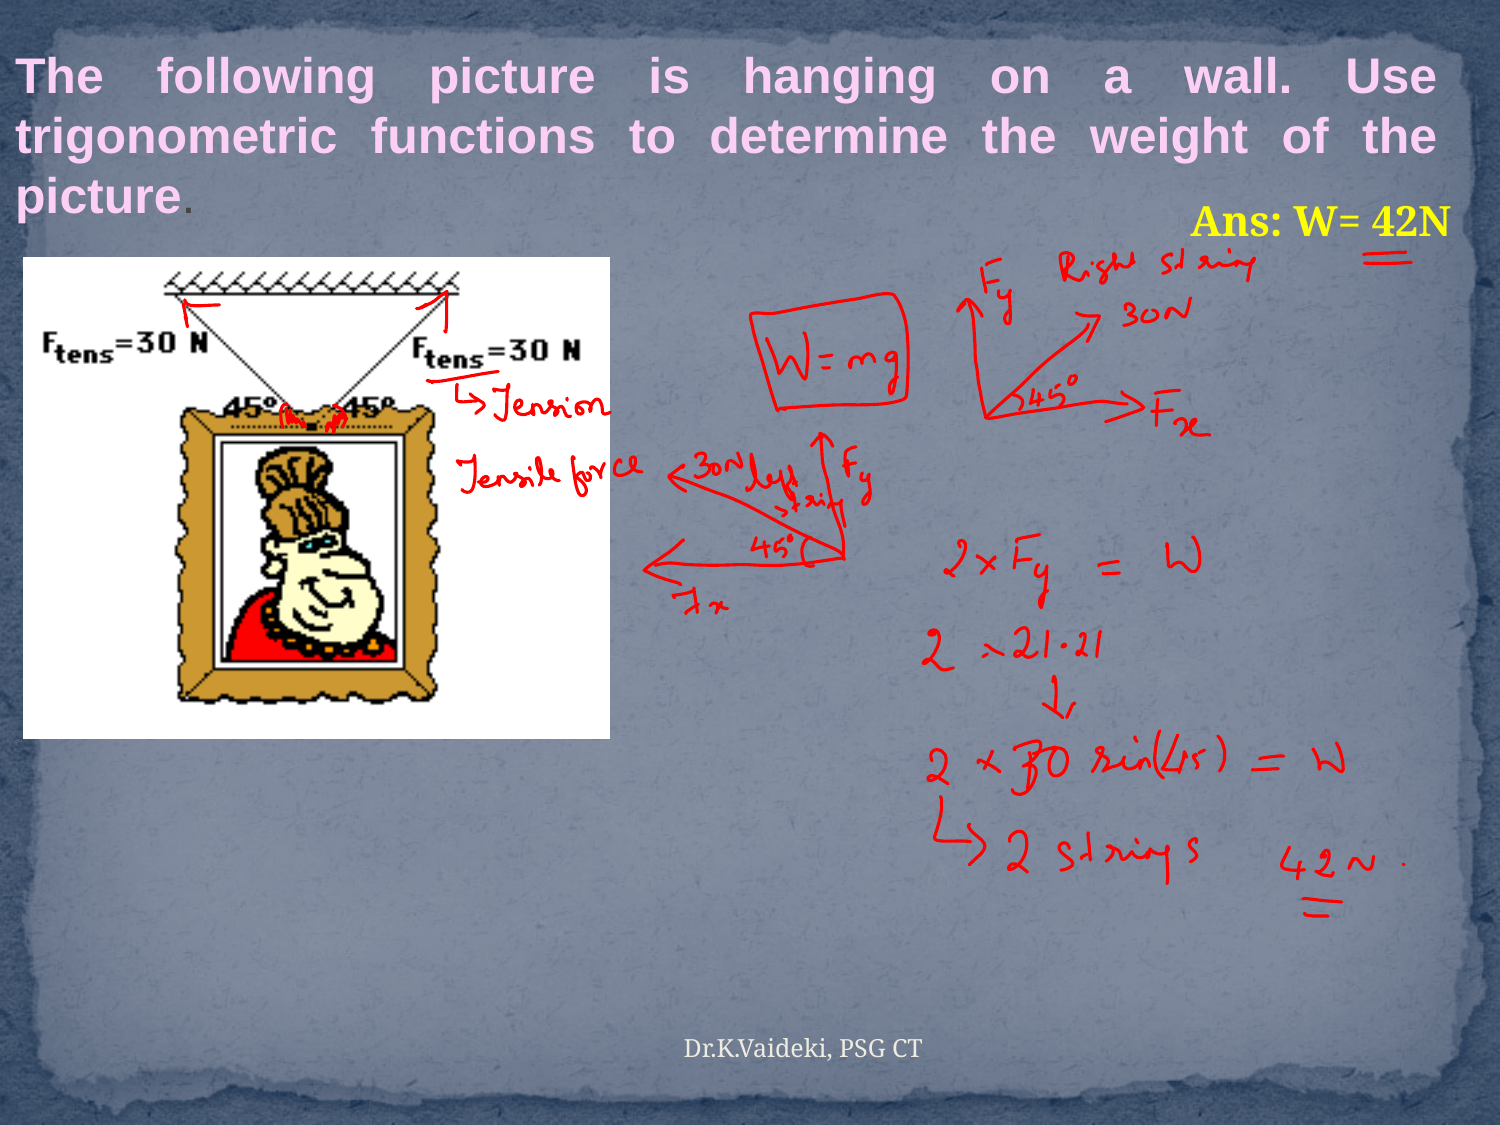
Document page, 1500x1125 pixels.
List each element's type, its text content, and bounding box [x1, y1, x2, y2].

picture [23, 257, 610, 739]
footer Dr.K.Vaideki, PSG CT [350, 1017, 938, 1081]
text_box The following picture is hanging on a wall. Use trigonometric functions to determine the weight of the picture. [0, 36, 1453, 231]
text_box Ans: W= 42N [1175, 187, 1467, 253]
